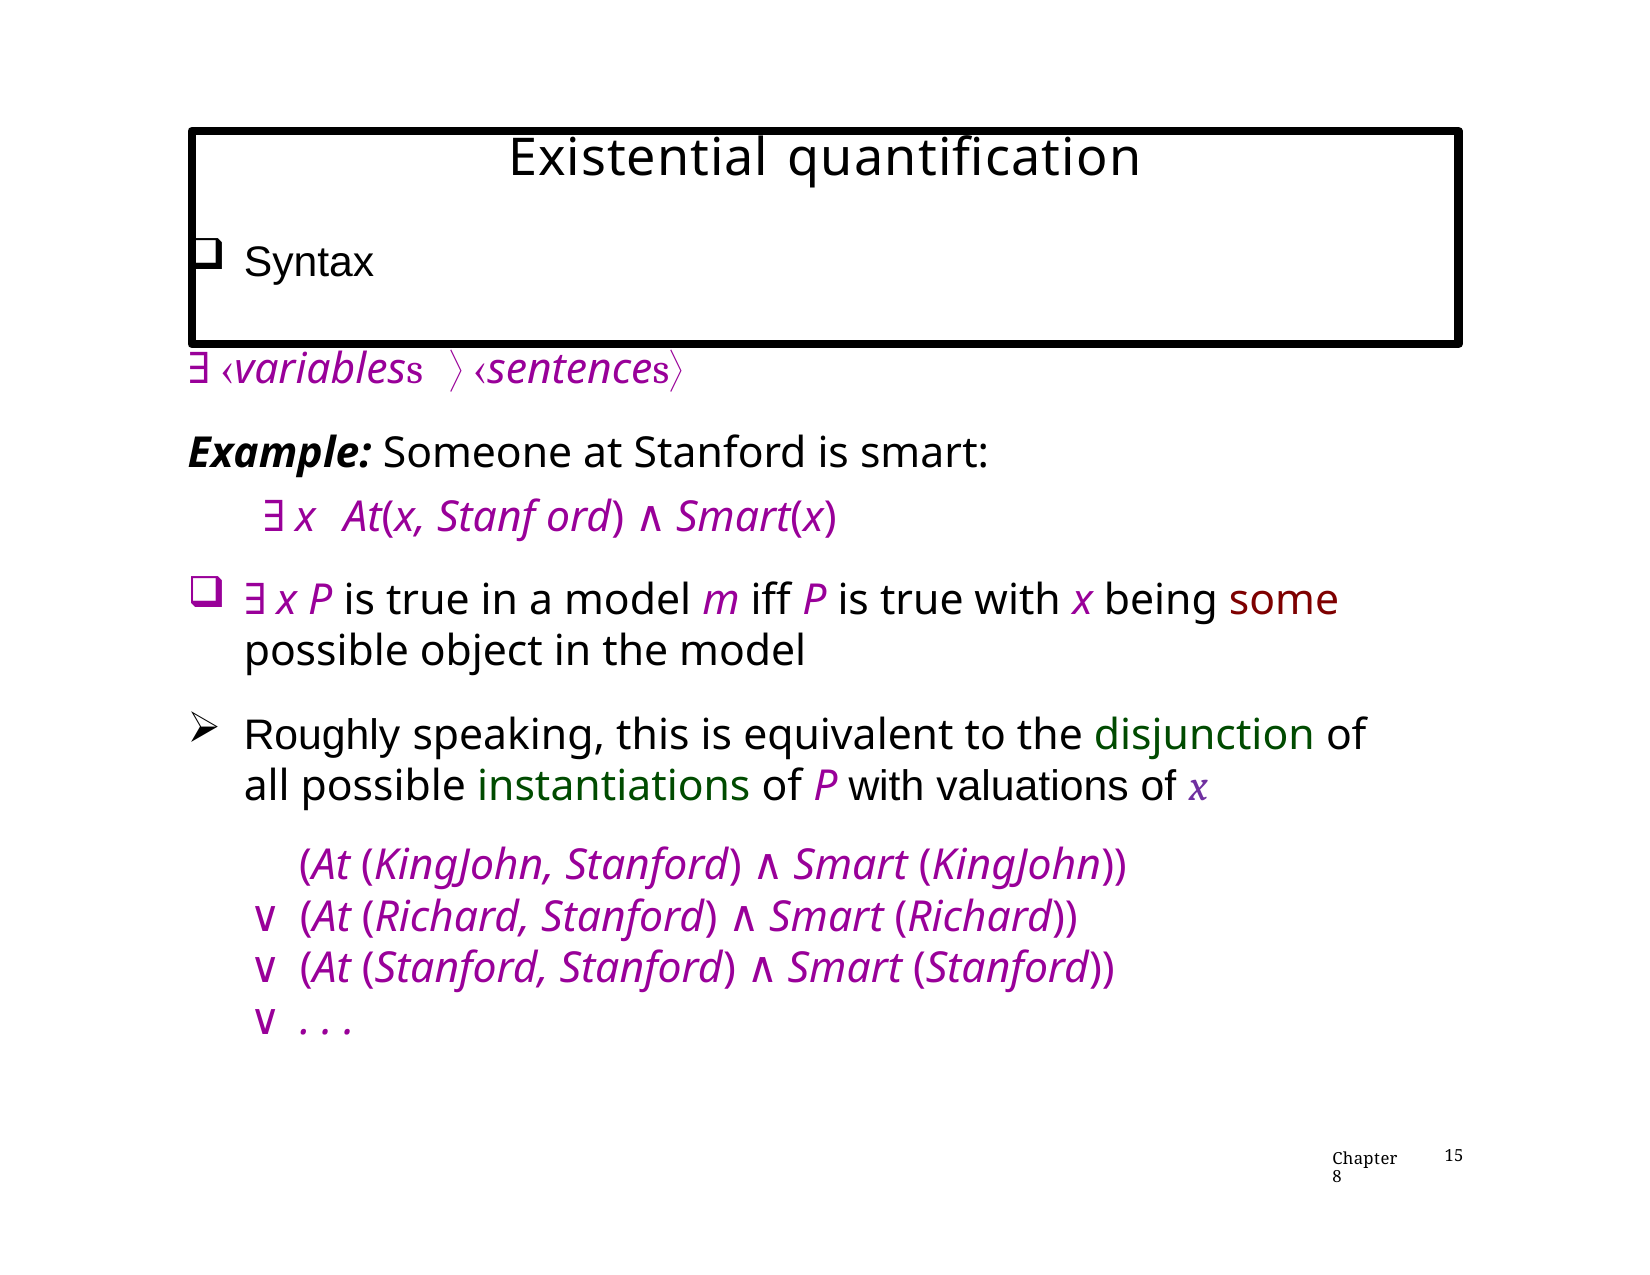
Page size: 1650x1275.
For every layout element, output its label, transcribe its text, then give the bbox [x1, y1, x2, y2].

footer Chapter 8 [1330, 1149, 1412, 1275]
slide_number 15 [1438, 1149, 1471, 1275]
title Existential quantification [191, 131, 1459, 344]
text_box Syntax ∃ variabless  sentences Example: Someone at Stanford is smart: ∃ x At(x, Stanf ord) ∧ Smart(x) ∃ x P is true in a model m iff P is true with x being some possible object in the model Roughly speaking, this is equivalent to the disjunction of all possible instantiations of P with valuations of x (At (KingJohn, Stanford) ∧ Smart (KingJohn)) ∨ (At (Richard, Stanford) ∧ Smart (Richard)) ∨ (At (Stanford, Stanford) ∧ Smart (Stanford)) ∨ . . . [185, 231, 1402, 1044]
